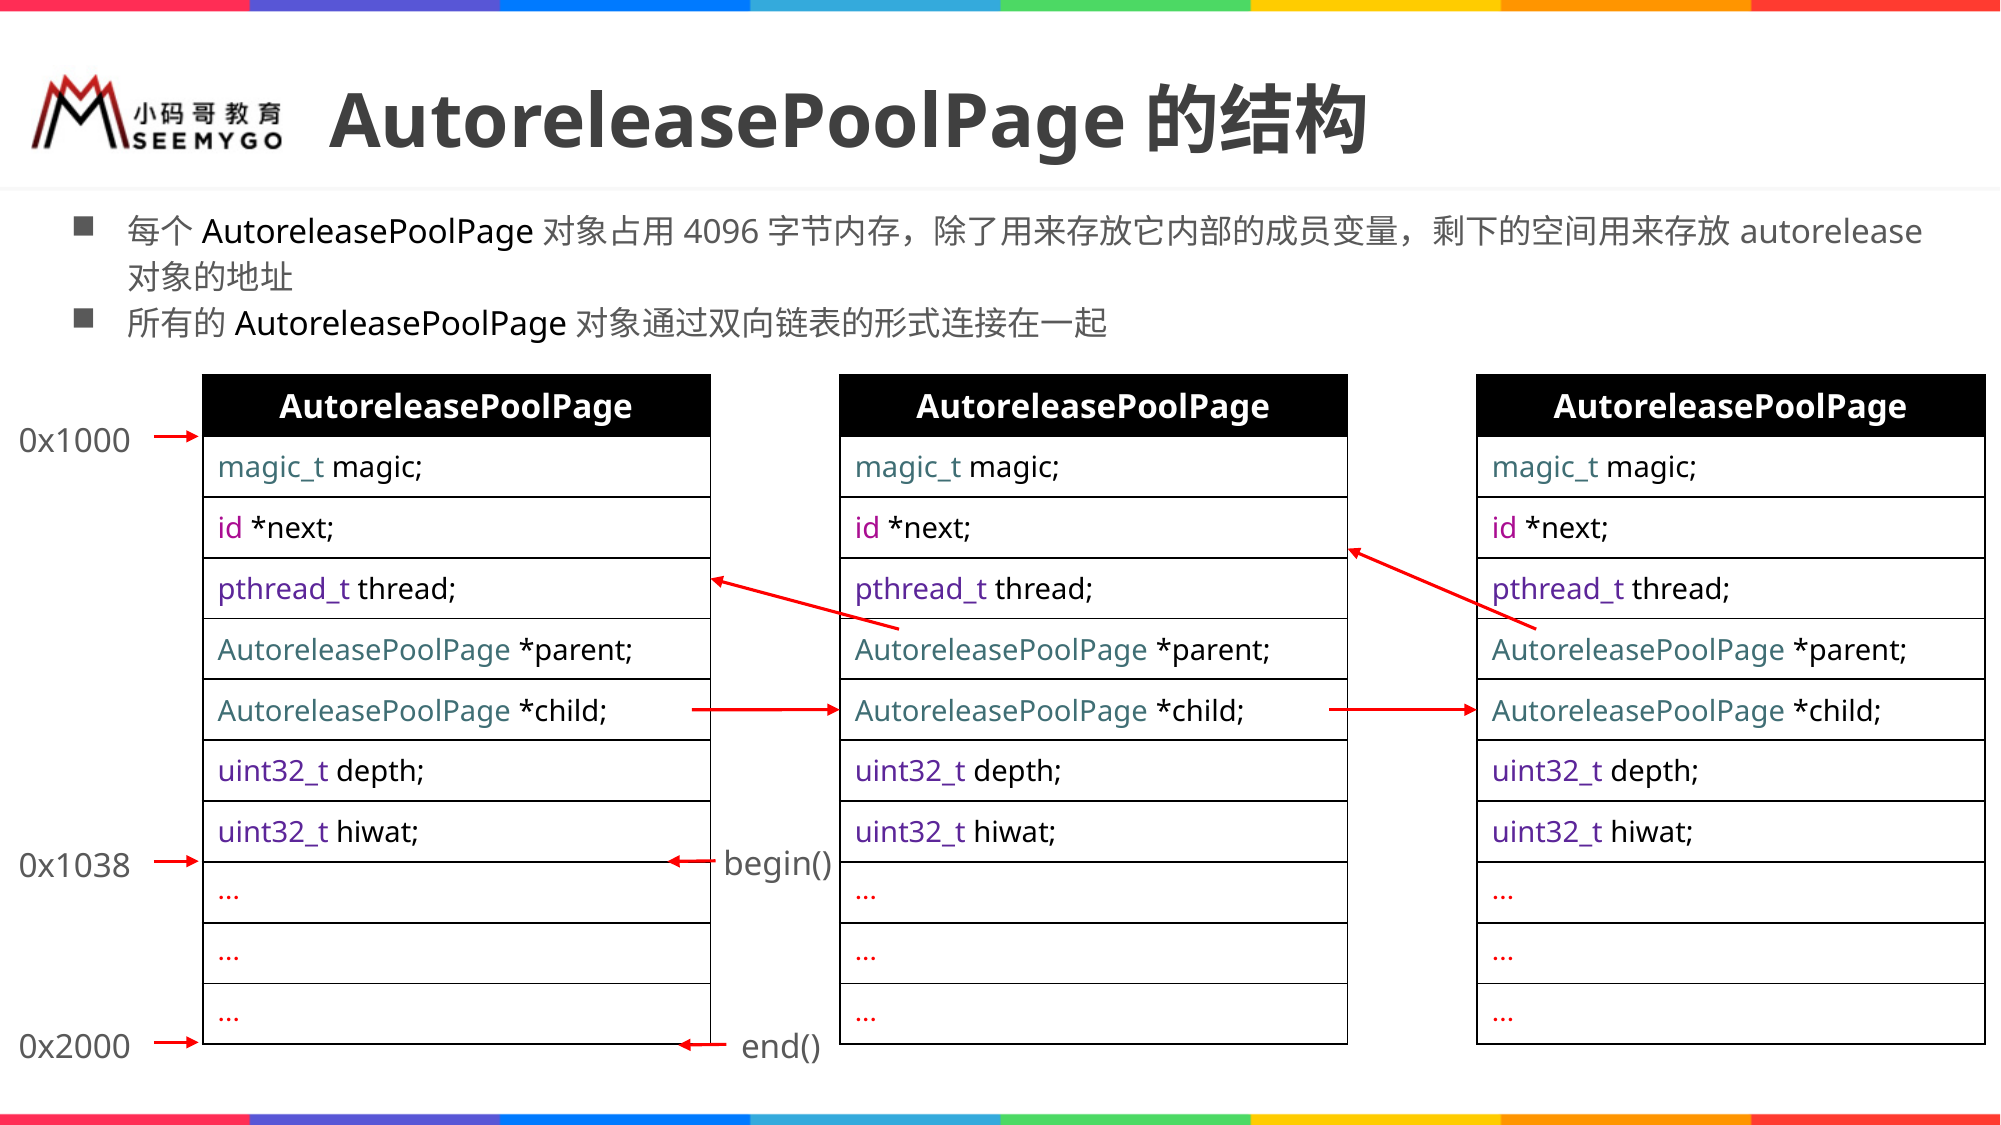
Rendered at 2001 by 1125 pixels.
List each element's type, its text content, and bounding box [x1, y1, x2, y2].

table_cell ... [1478, 863, 1984, 922]
table_cell ... [1478, 984, 1984, 1043]
table_cell ... [204, 984, 710, 1043]
table_cell ... [841, 984, 1347, 1043]
table_cell ... [841, 924, 1347, 983]
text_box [710, 578, 900, 630]
table_cell ... [1478, 924, 1984, 983]
table_cell AutoreleasePoolPage *child; [204, 680, 710, 739]
table_cell ... [204, 924, 710, 983]
table_cell uint32_t hiwat; [1478, 802, 1984, 861]
table_cell magic_t magic; [841, 437, 1347, 496]
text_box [678, 1014, 856, 1071]
table_cell magic_t magic; [204, 437, 710, 496]
table_cell ... [841, 863, 1347, 922]
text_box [1347, 548, 1537, 630]
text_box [0, 832, 199, 890]
table_cell id *next; [204, 498, 710, 557]
table_cell ... [204, 863, 710, 922]
table_cell magic_t magic; [1478, 437, 1984, 496]
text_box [667, 830, 853, 888]
text_box 每个AutoreleasePoolPage对象占用4096字节内存，除了用来存放它内部的成员变量，剩下的空间用来存放autorelease对象的地址 所有的AutoreleasePoolPage对象通过双向链表的形式连接在一起 [56, 197, 1943, 343]
table_cell AutoreleasePoolPage *child; [1478, 680, 1984, 739]
title AutoreleasePoolPage的结构 [314, 64, 1968, 182]
table_cell pthread_t thread; [204, 559, 710, 618]
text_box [0, 408, 199, 465]
picture [0, 0, 2001, 1125]
table_cell AutoreleasePoolPage *parent; [1478, 619, 1984, 678]
table_cell AutoreleasePoolPage *child; [841, 680, 1347, 739]
table_cell uint32_t hiwat; [204, 802, 710, 861]
table_cell uint32_t depth; [204, 741, 710, 800]
table_cell uint32_t hiwat; [841, 802, 1347, 861]
table_cell id *next; [841, 498, 1347, 557]
table_cell pthread_t thread; [841, 559, 1347, 618]
table_cell id *next; [1478, 498, 1984, 557]
table_cell AutoreleasePoolPage *parent; [841, 619, 1347, 678]
table_header AutoreleasePoolPage [1478, 376, 1984, 435]
table_cell AutoreleasePoolPage *parent; [204, 619, 710, 678]
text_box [0, 1014, 199, 1071]
table_cell uint32_t depth; [841, 741, 1347, 800]
table_cell uint32_t depth; [1478, 741, 1984, 800]
table_header AutoreleasePoolPage [204, 376, 710, 435]
table_cell pthread_t thread; [1537, 559, 1984, 618]
table_header AutoreleasePoolPage [841, 376, 1347, 435]
